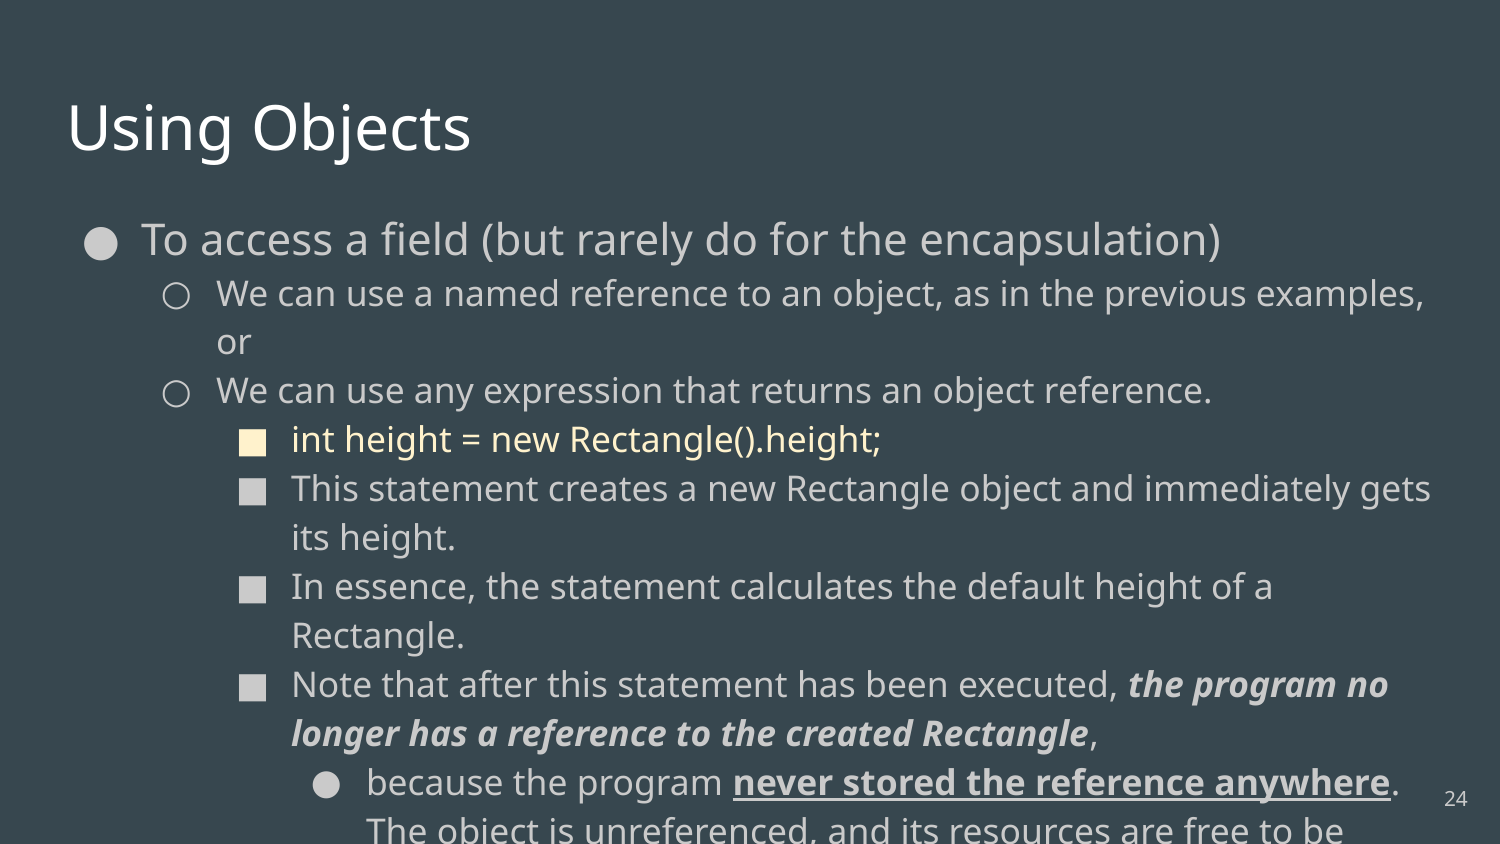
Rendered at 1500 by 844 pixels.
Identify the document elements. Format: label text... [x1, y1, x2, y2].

slide_number 24 [1392, 767, 1483, 833]
title Using Objects [51, 72, 1449, 167]
list To access a field (but rarely do for the encapsulation) We can use a named reference to an object, as in the previous examples, or We can use any expression that returns an object reference. int height = new Rectangle().height; This statement creates a new Rectangle object and immediately gets its height. In essence, the statement calculates the default height of a Rectangle. Note that after this statement has been executed, the program no longer has a reference to the created Rectangle, because the program never stored the reference anywhere. The object is unreferenced, and its resources are free to be recycled by the Java Virtual Machine. [51, 189, 1449, 750]
